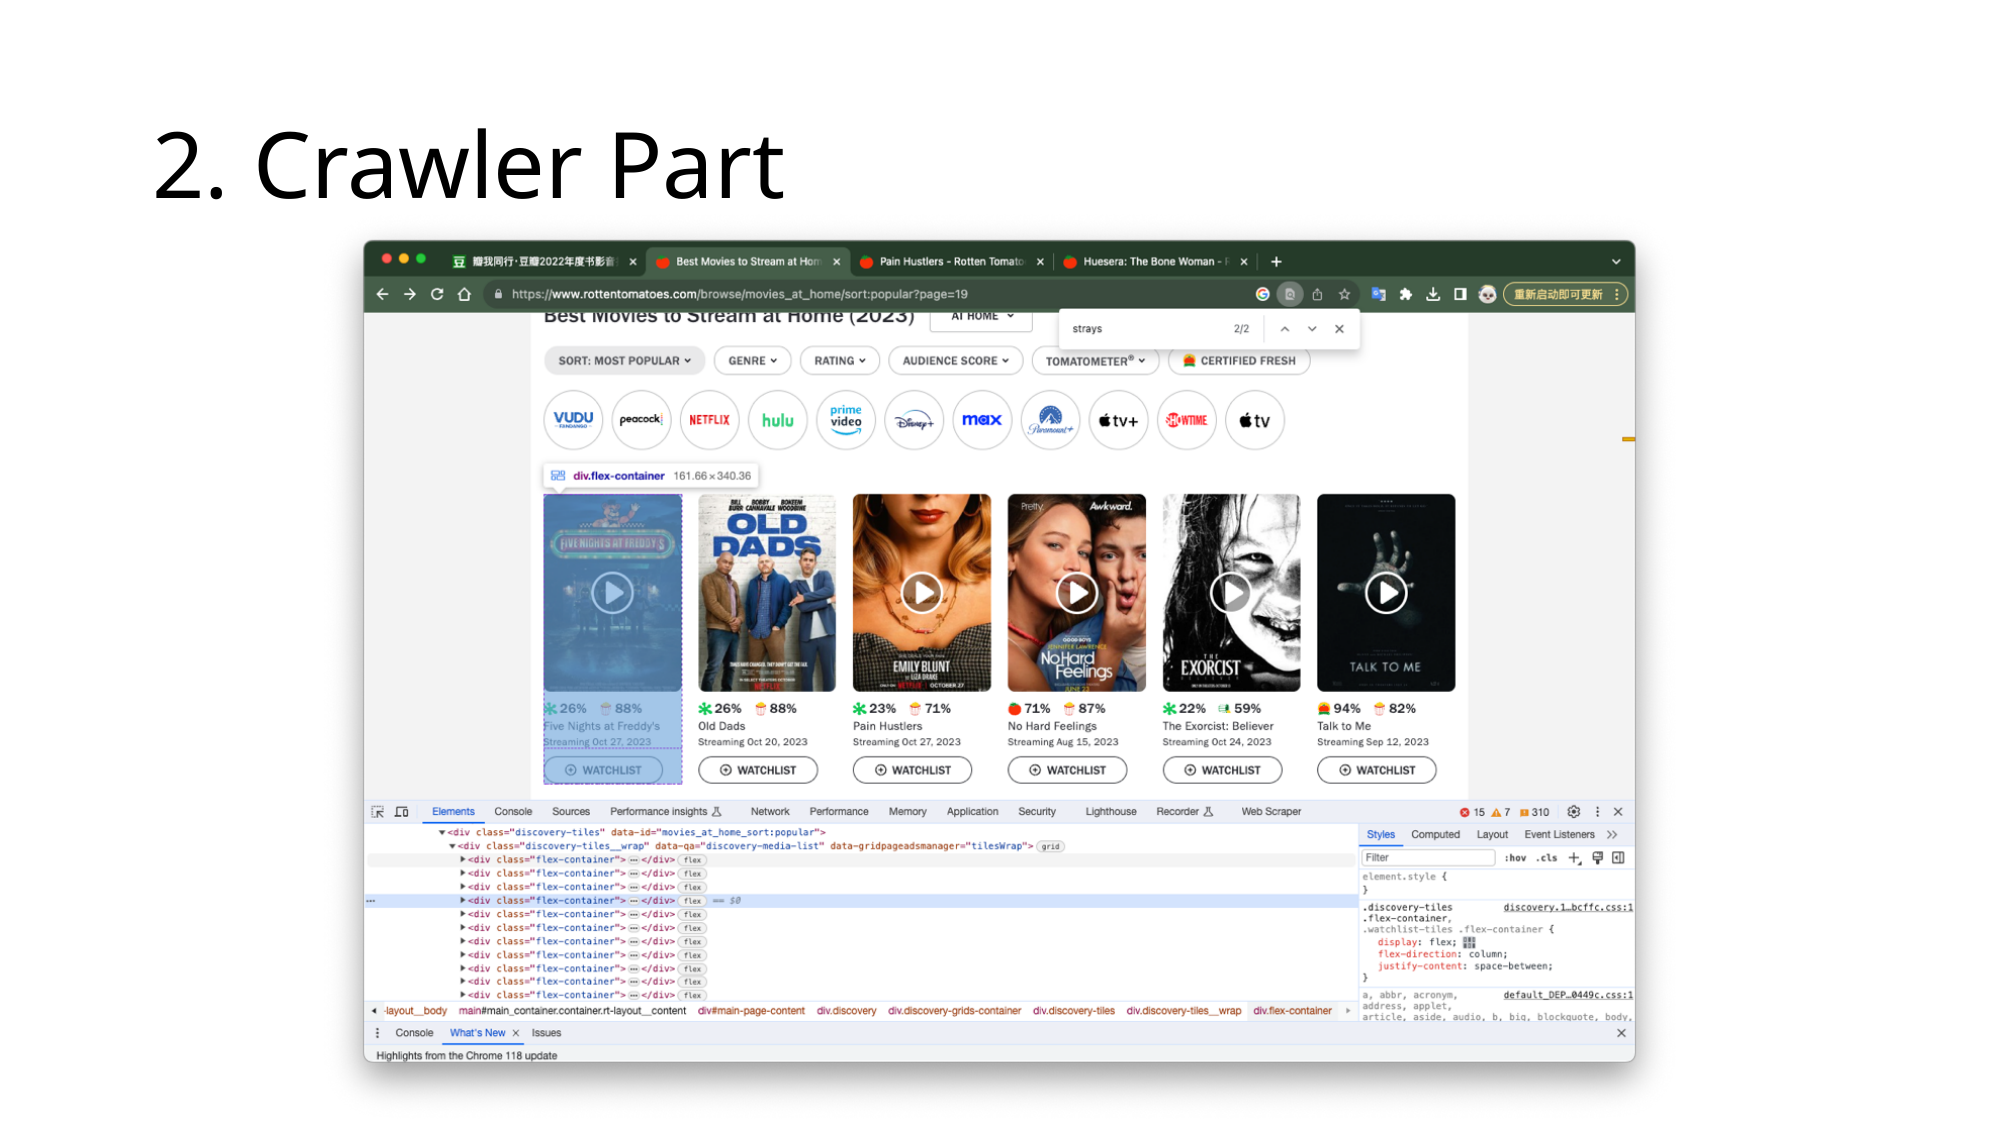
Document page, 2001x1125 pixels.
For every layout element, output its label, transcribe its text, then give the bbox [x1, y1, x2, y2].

title 2. Crawler Part [137, 59, 1863, 278]
picture [316, 208, 1683, 1125]
